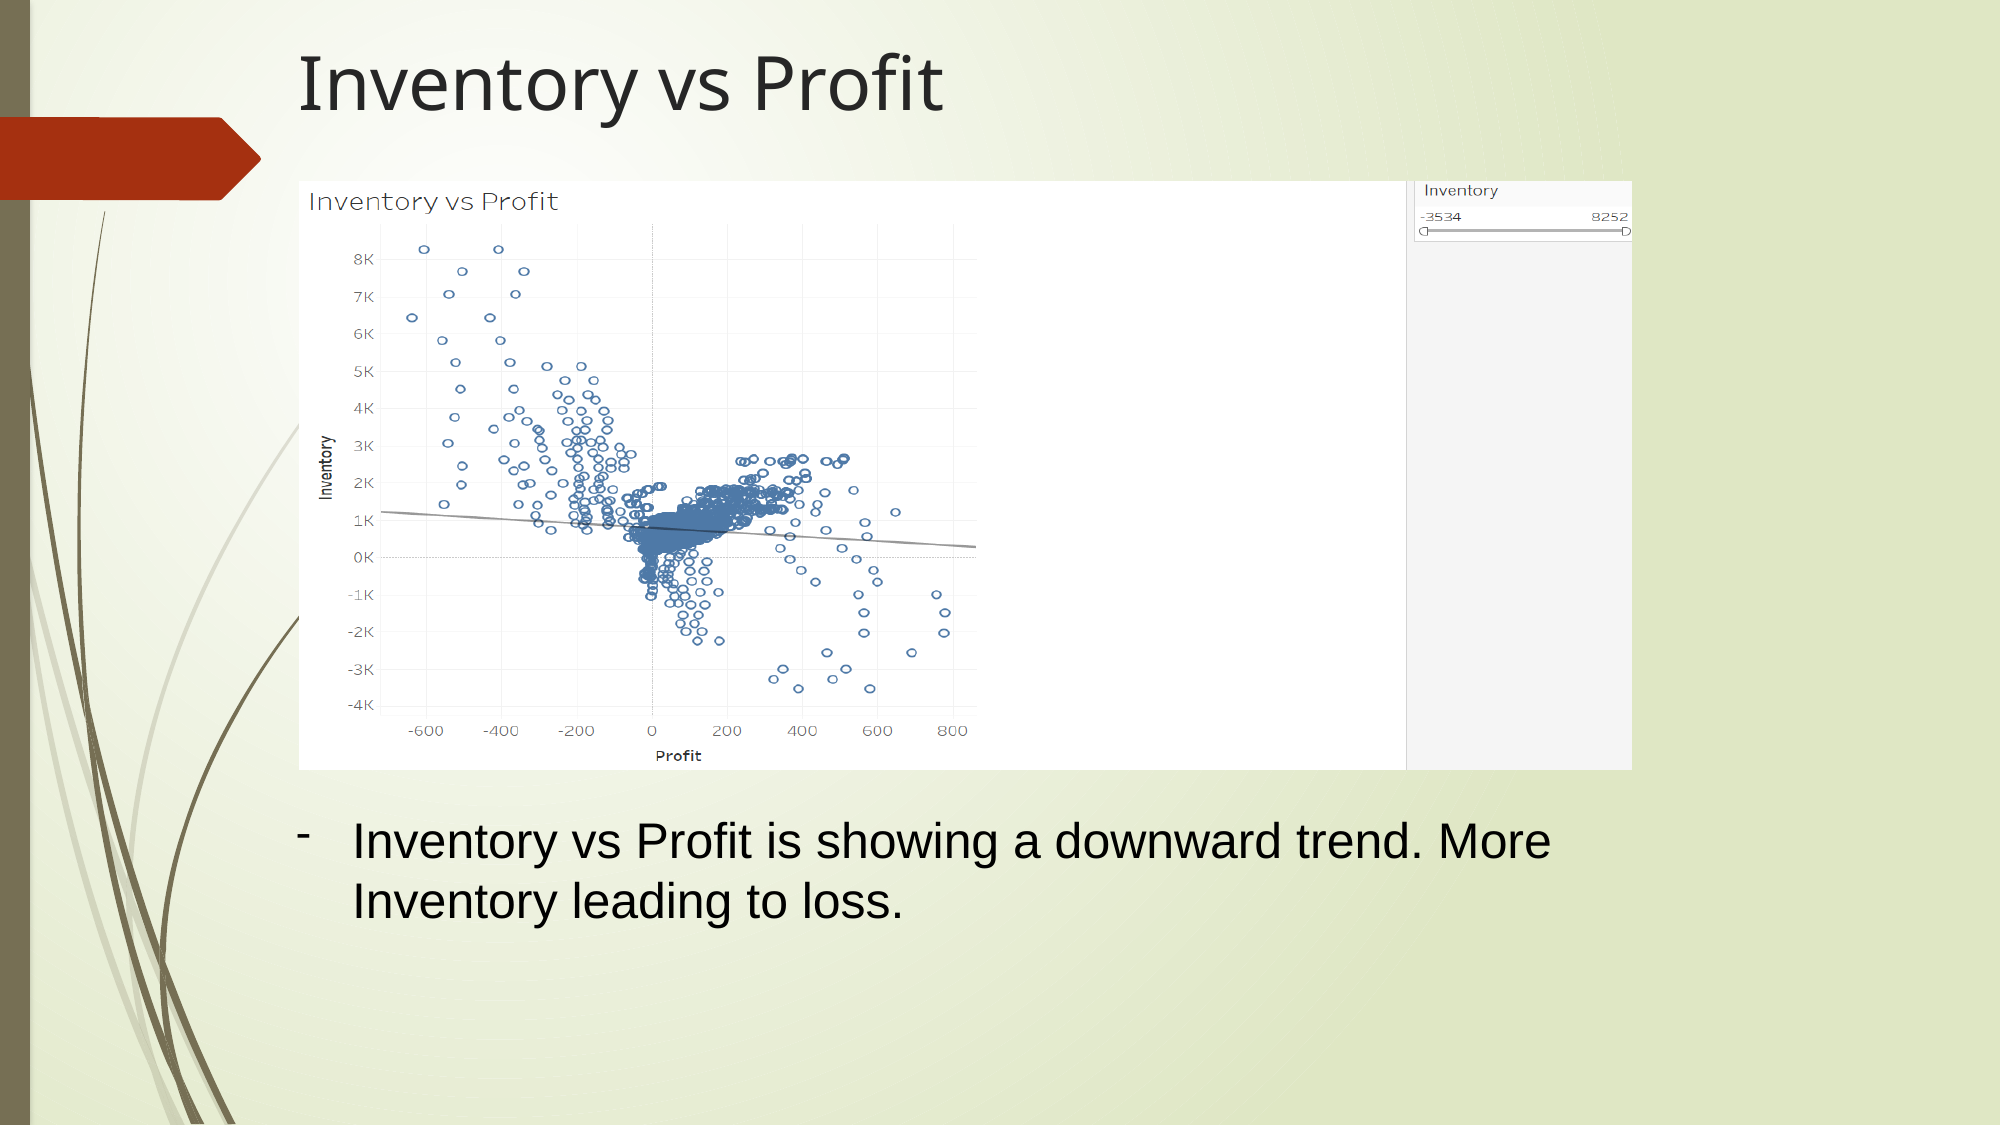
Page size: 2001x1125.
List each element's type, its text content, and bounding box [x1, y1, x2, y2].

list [299, 181, 1632, 771]
title Inventory vs Profit [283, 27, 1746, 238]
text_box Inventory vs Profit is showing a downward trend. More Inventory leading to loss. [280, 800, 1754, 936]
